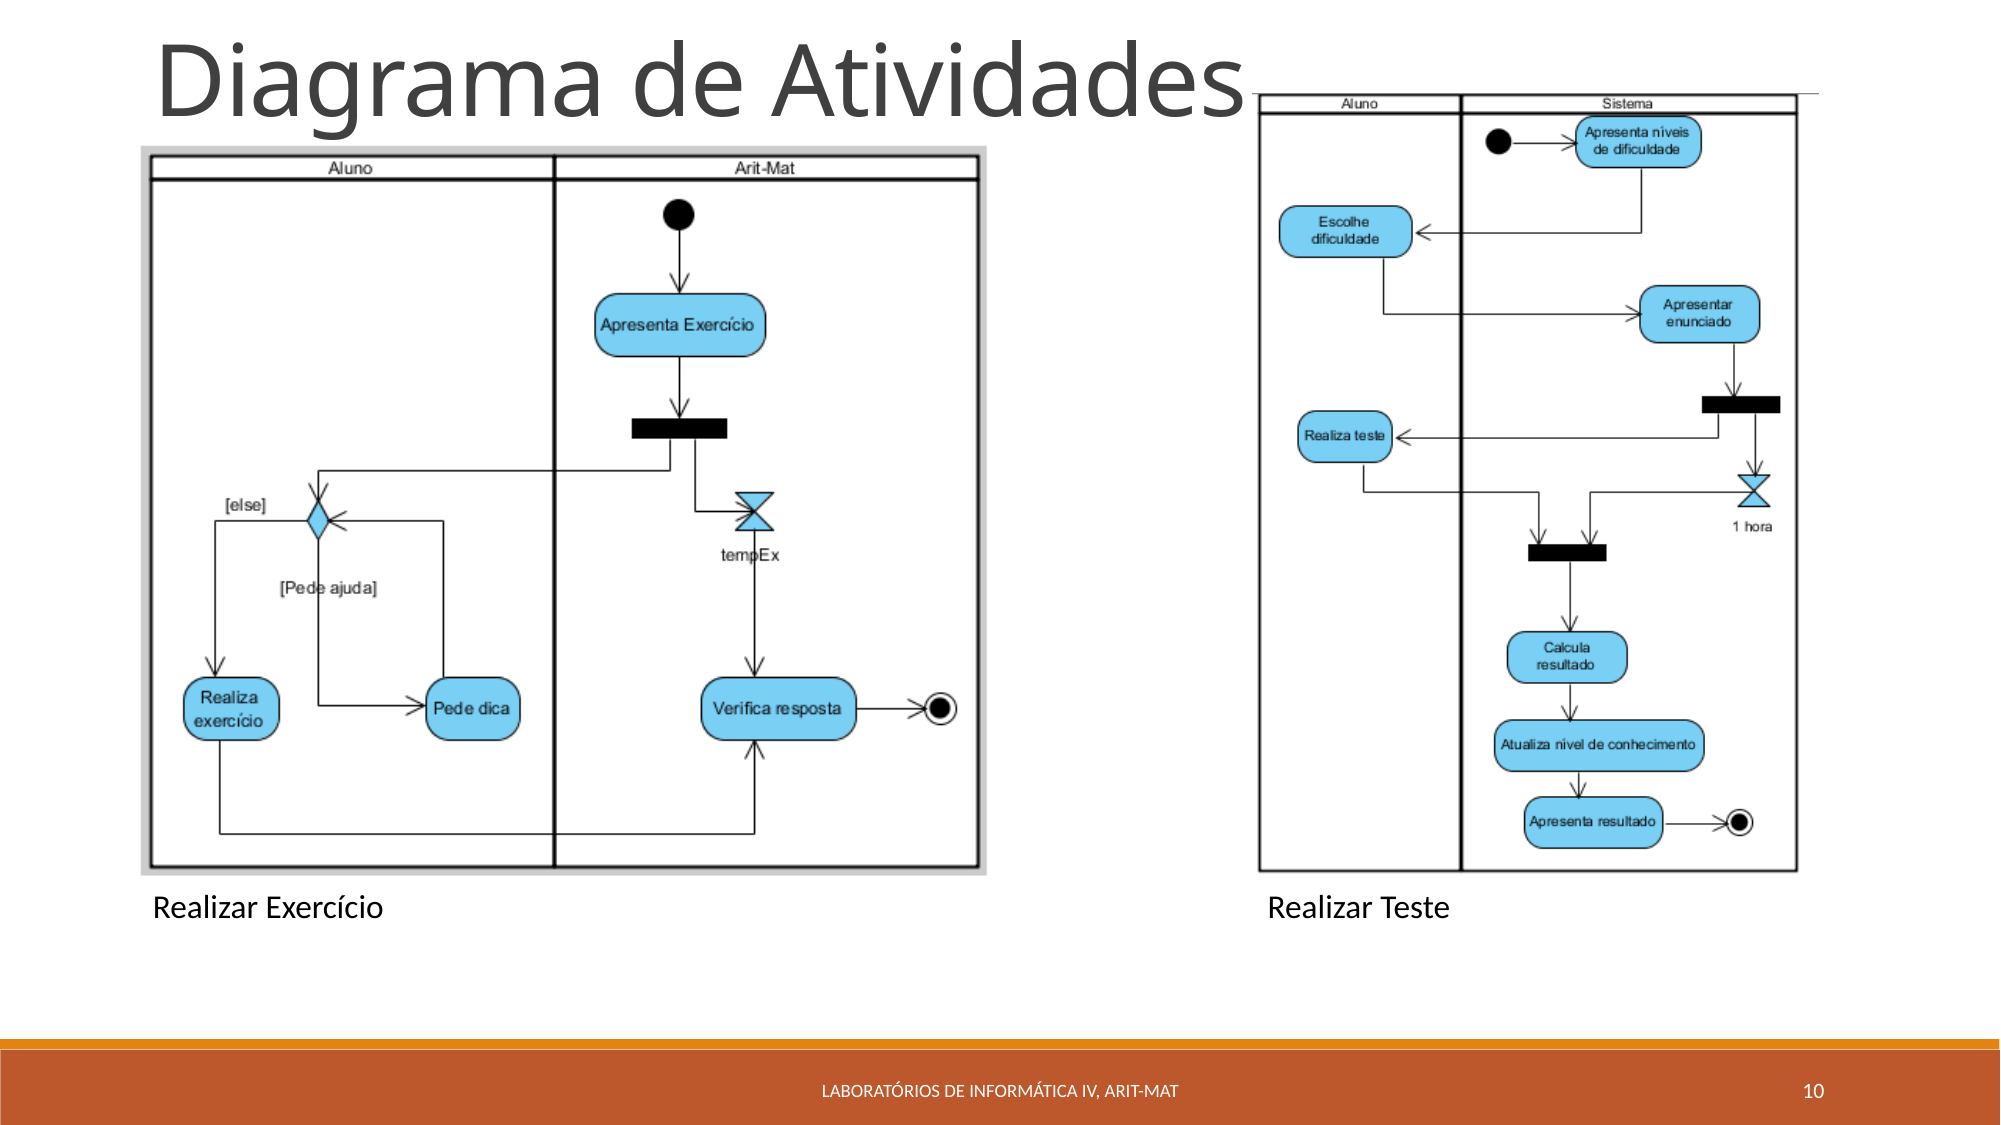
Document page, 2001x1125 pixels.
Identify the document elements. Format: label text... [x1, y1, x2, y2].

text_box Realizar Teste [1252, 884, 1789, 933]
text_box Realizar Exercício [138, 885, 928, 933]
slide_number 10 [1624, 1059, 1840, 1120]
footer Laboratórios de Informática IV, ARIT-MAT [604, 1059, 1396, 1120]
picture [137, 143, 998, 879]
picture [1252, 93, 1819, 879]
title Diagrama de Atividades [138, 20, 1789, 144]
